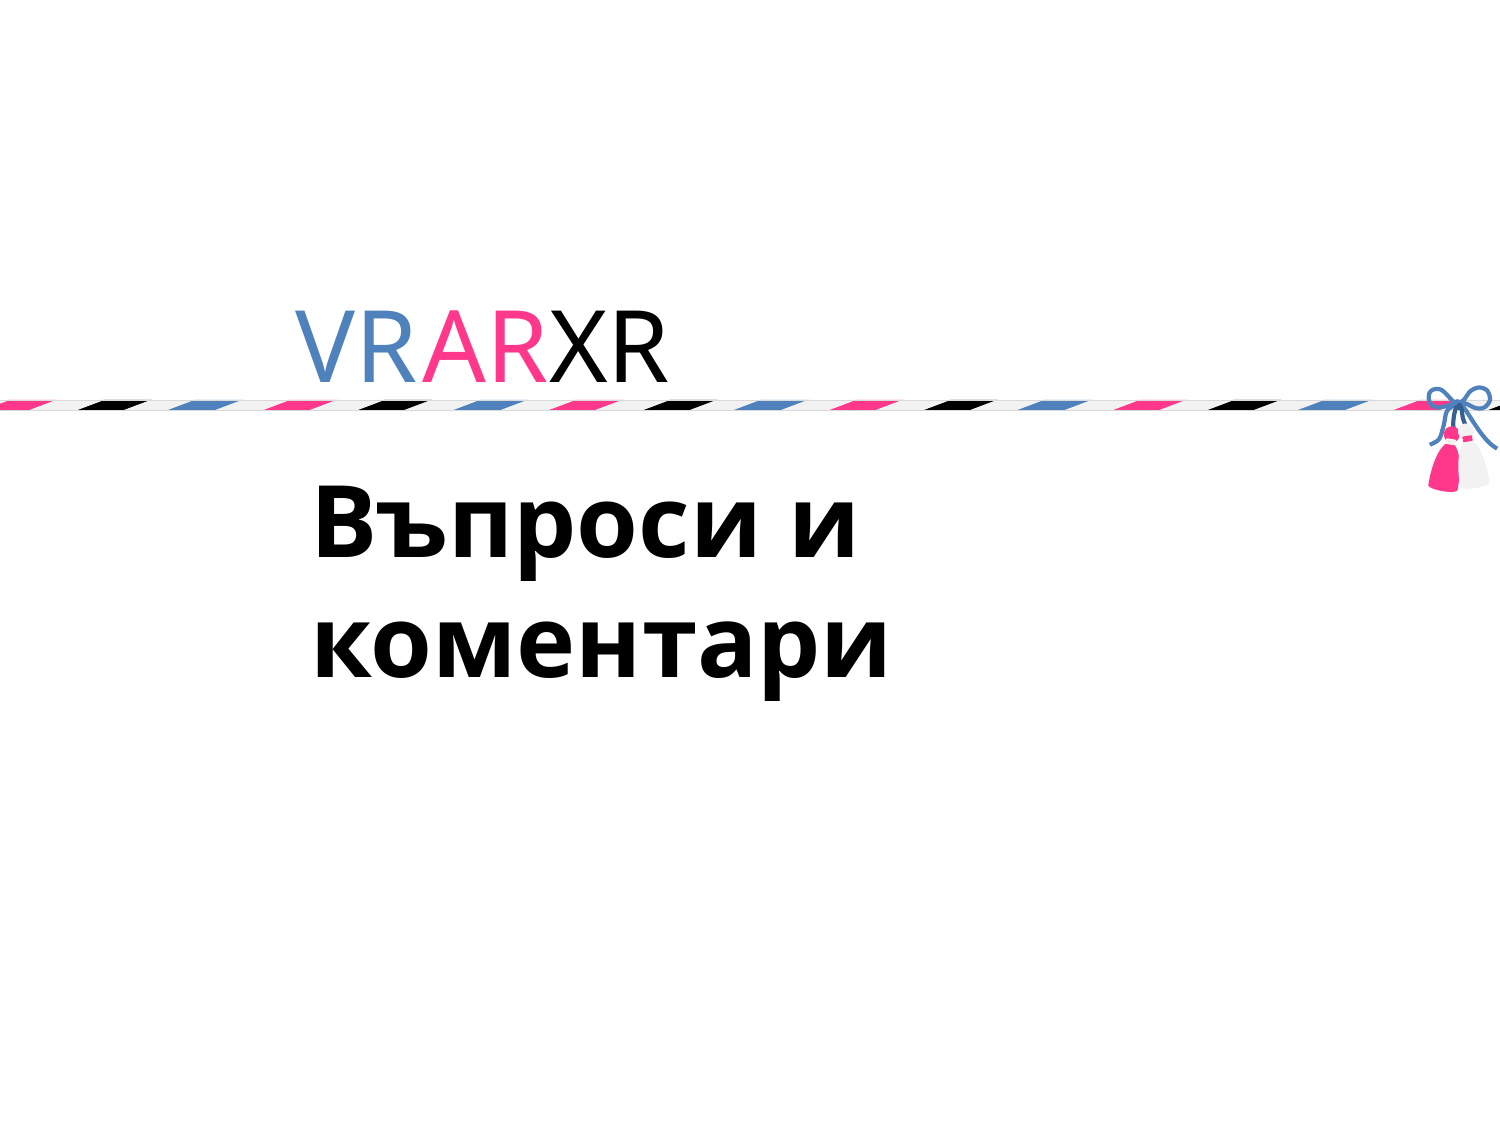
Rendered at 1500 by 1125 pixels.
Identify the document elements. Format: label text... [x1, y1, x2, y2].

list Въпроси и коментари [295, 450, 1450, 563]
